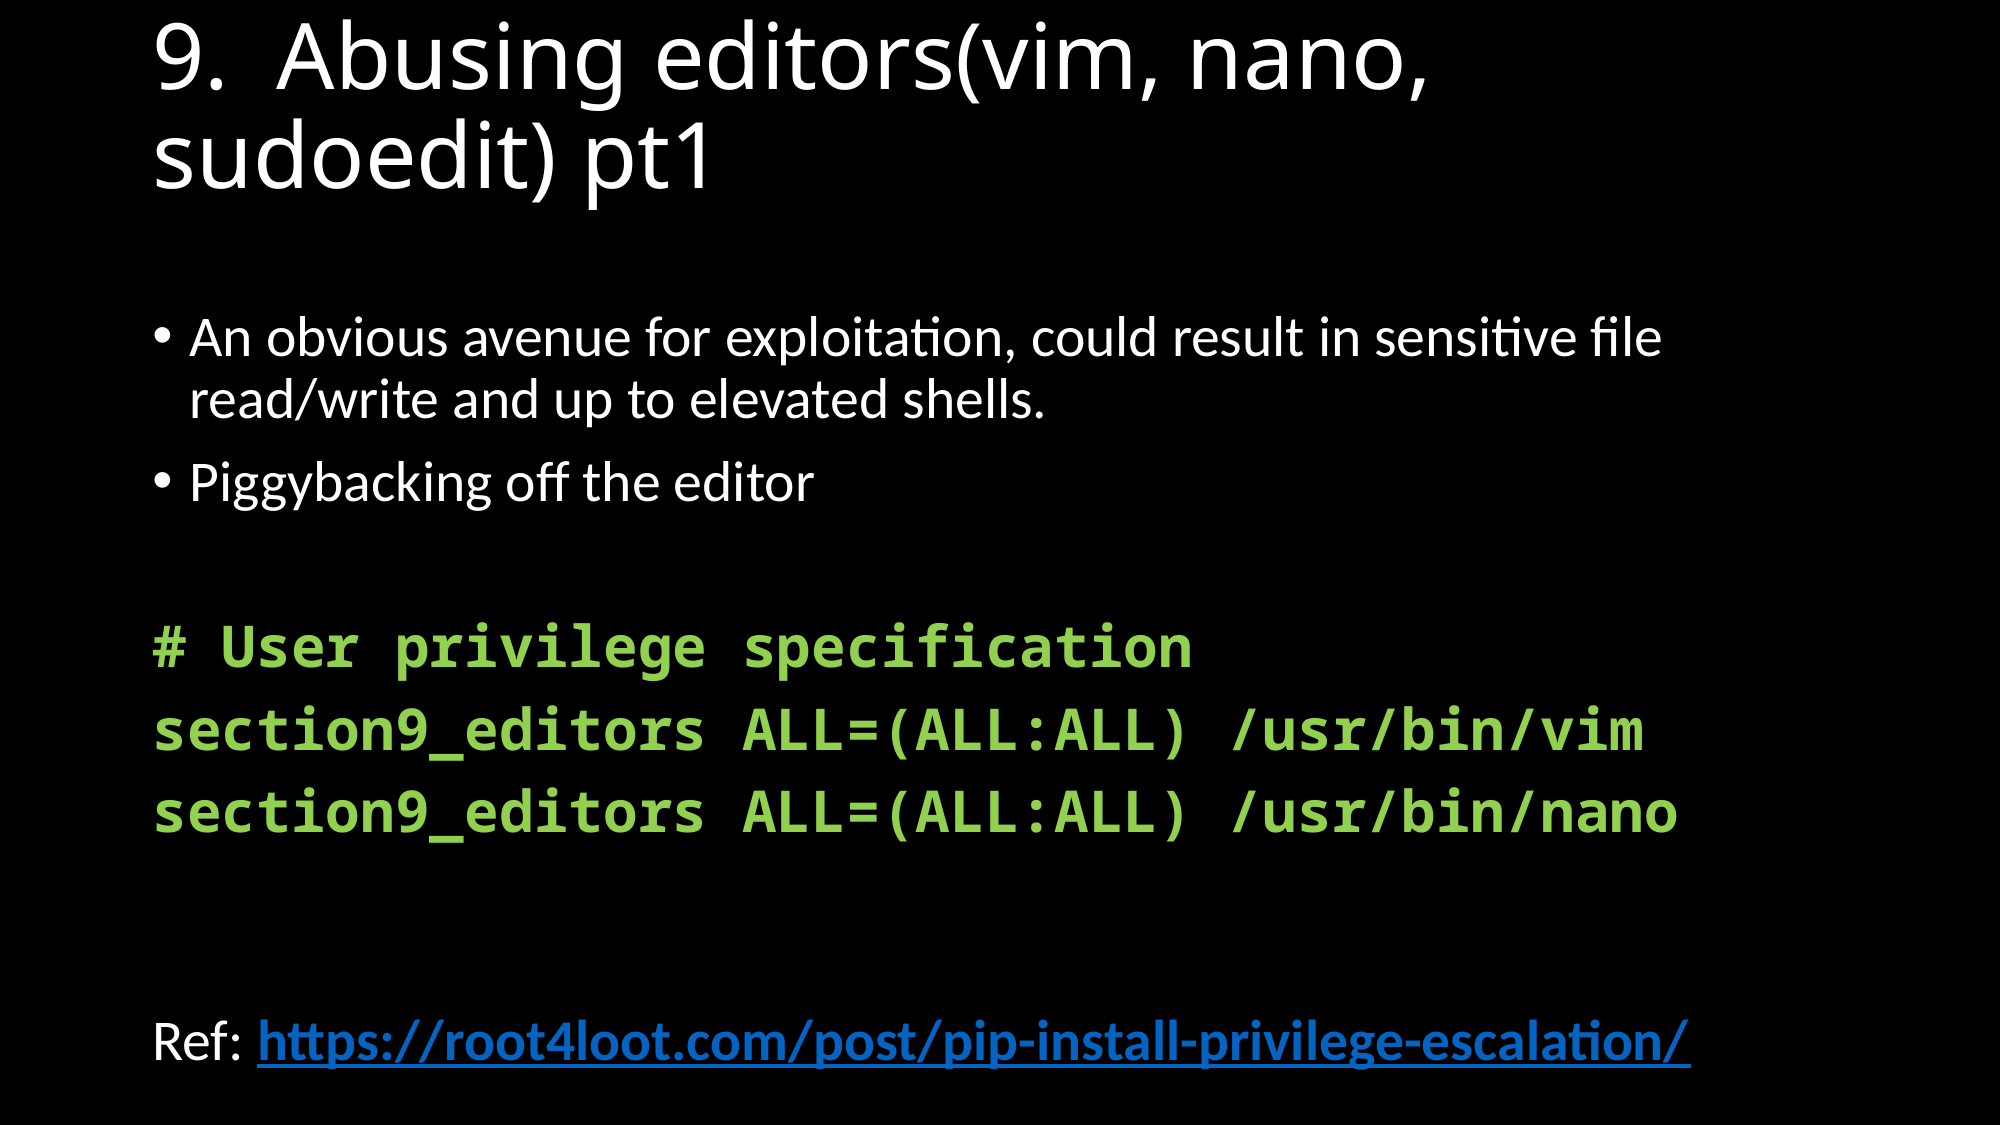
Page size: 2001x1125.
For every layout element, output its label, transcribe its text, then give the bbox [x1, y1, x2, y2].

list An obvious avenue for exploitation, could result in sensitive file read/write and up to elevated shells. Piggybacking off the editor # User privilege specification section9_editors ALL=(ALL:ALL) /usr/bin/vim section9_editors ALL=(ALL:ALL) /usr/bin/nano Ref: https://root4loot.com/post/pip-install-privilege-escalation/ [137, 299, 1863, 1089]
title 9. Abusing editors(vim, nano, sudoedit) pt1 [137, 0, 1863, 219]
